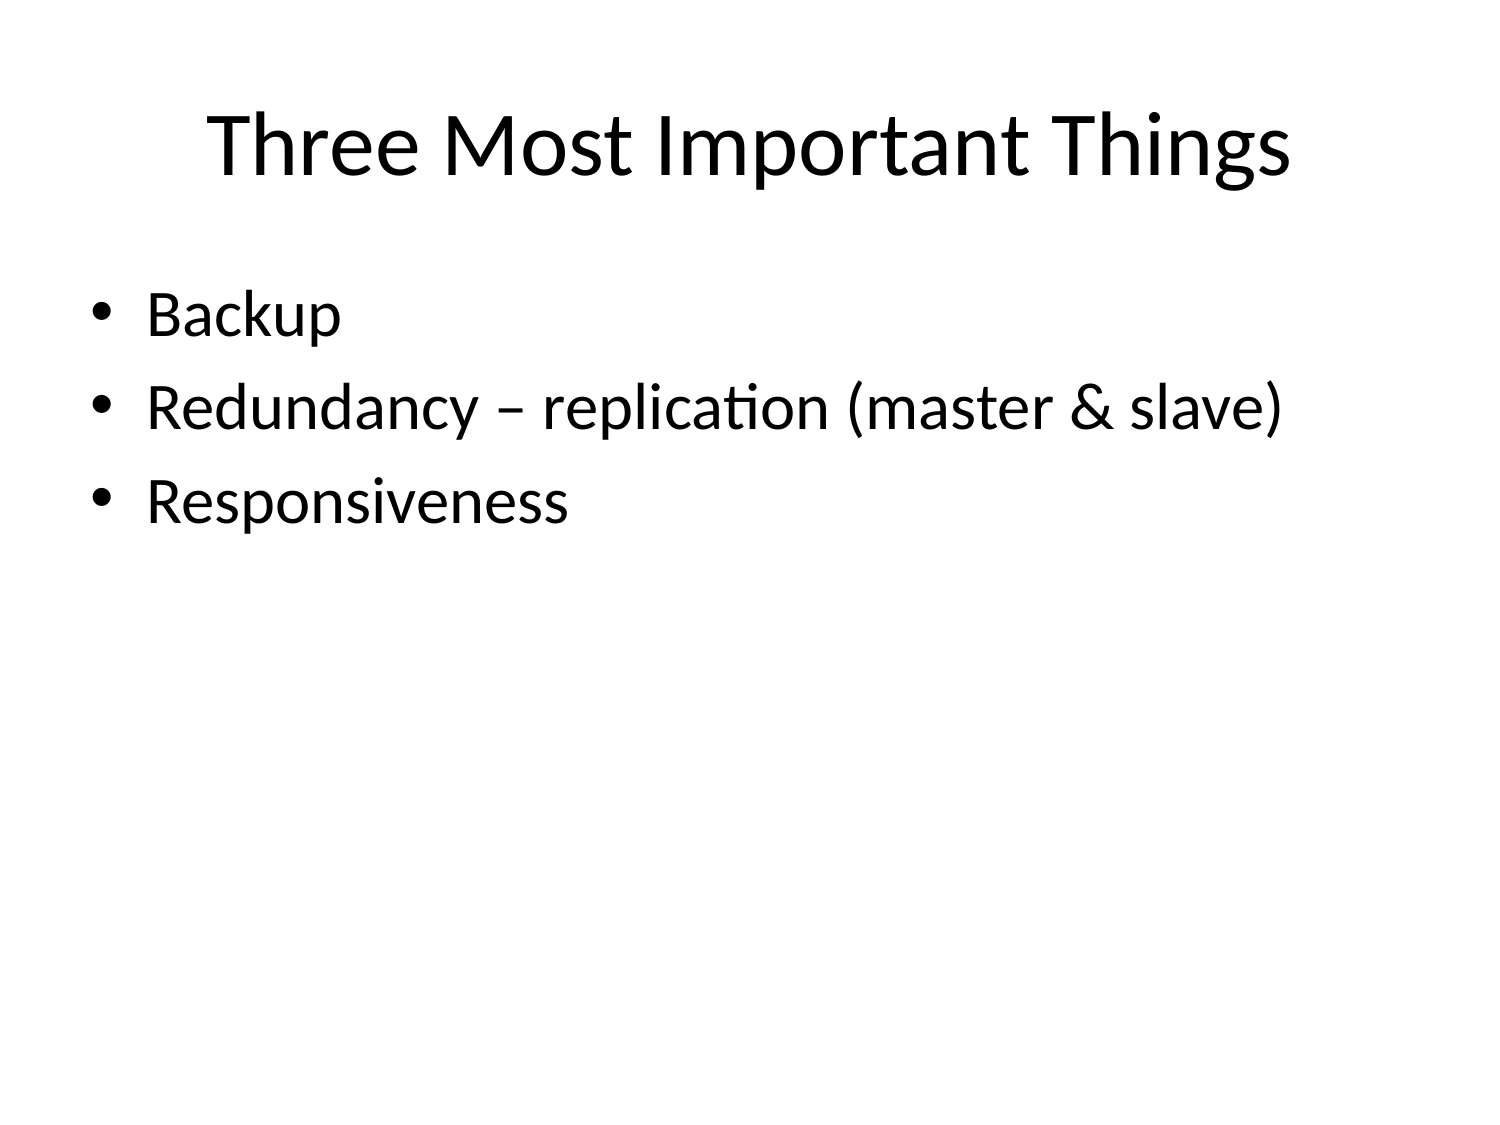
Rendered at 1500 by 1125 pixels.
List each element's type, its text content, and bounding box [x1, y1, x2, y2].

title Three Most Important Things [75, 45, 1425, 233]
list Backup Redundancy – replication (master & slave) Responsiveness [75, 262, 1425, 1005]
